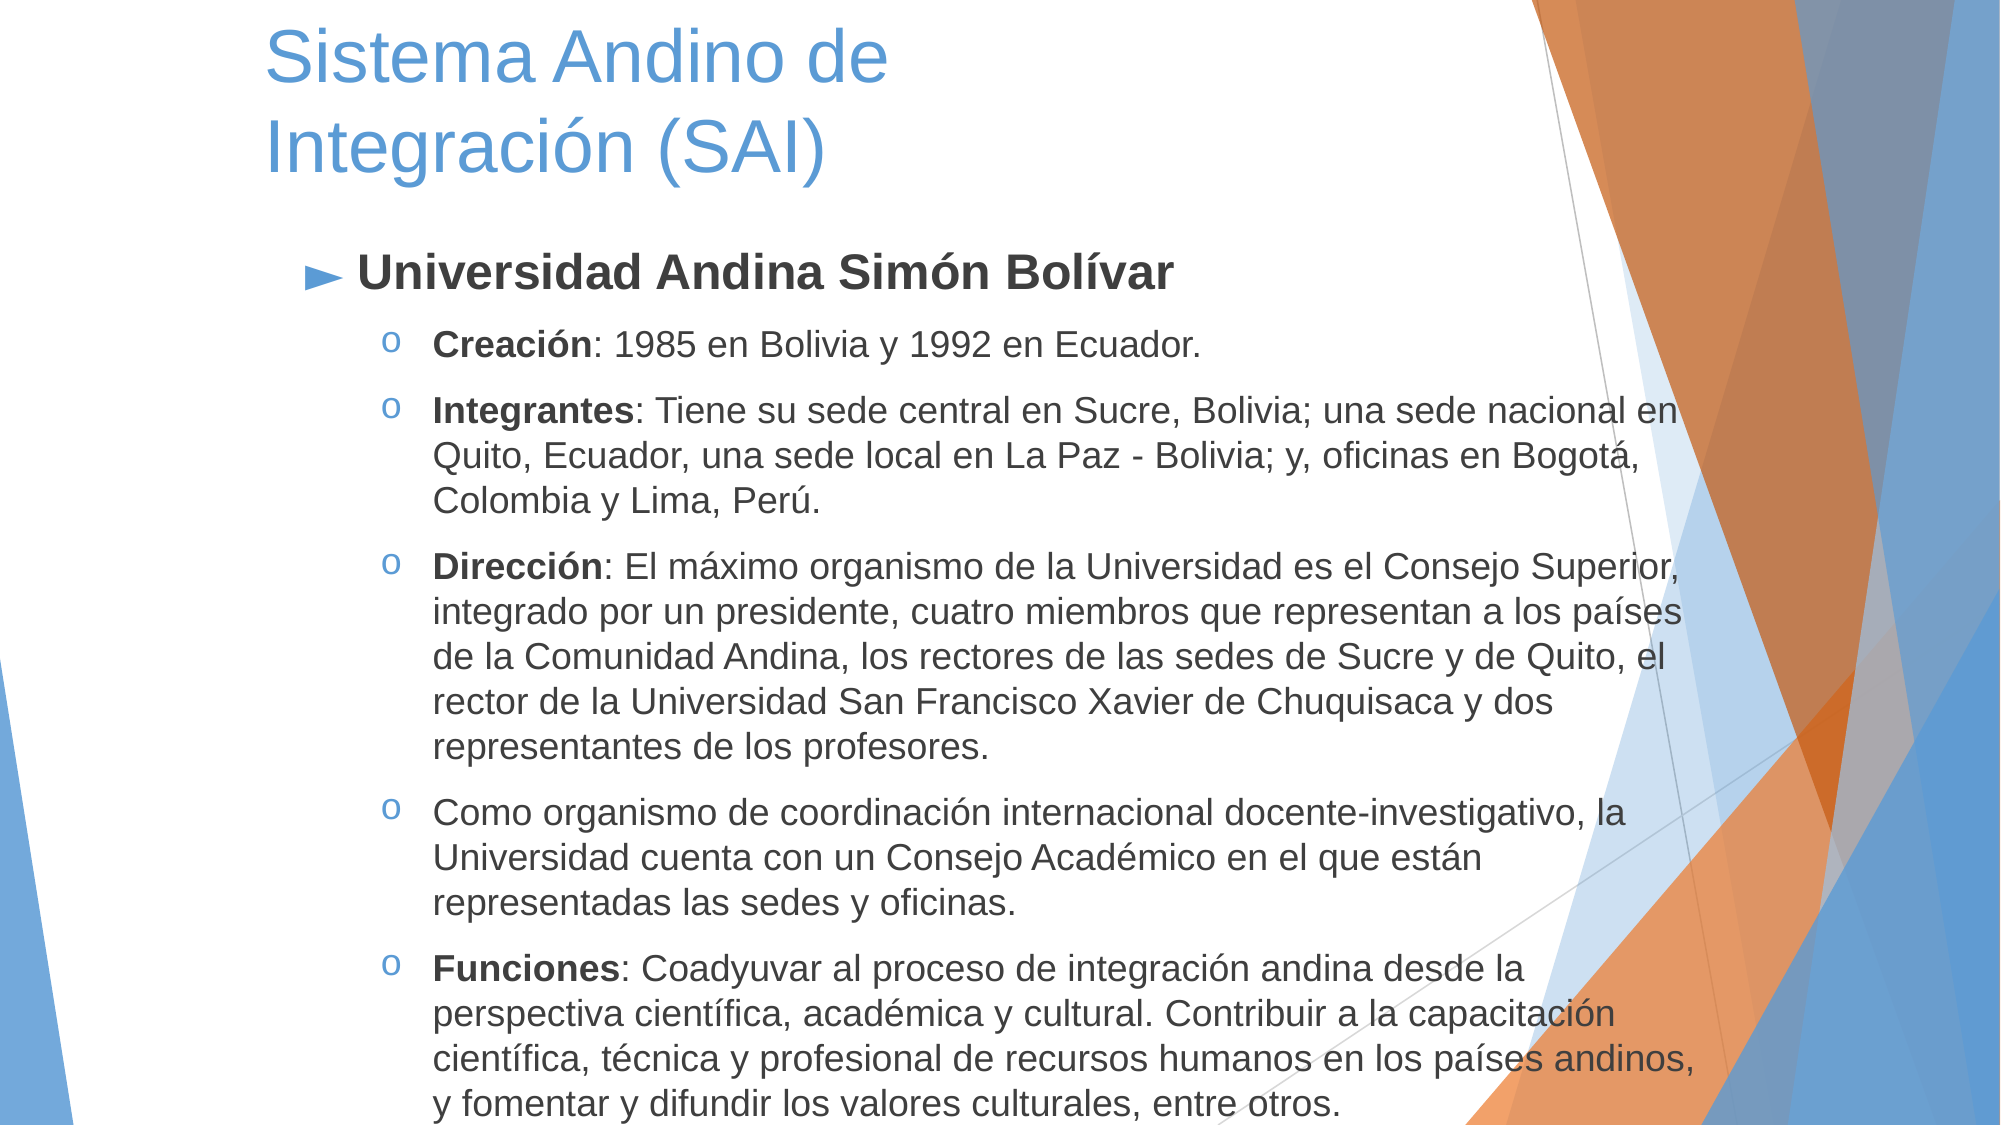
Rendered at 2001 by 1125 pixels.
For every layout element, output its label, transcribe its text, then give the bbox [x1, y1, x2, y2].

list Universidad Andina Simón Bolívar Creación: 1985 en Bolivia y 1992 en Ecuador. Integrantes: Tiene su sede central en Sucre, Bolivia; una sede nacional en Quito, Ecuador, una sede local en La Paz - Bolivia; y, oficinas en Bogotá, Colombia y Lima, Perú. Dirección: El máximo organismo de la Universidad es el Consejo Superior, integrado por un presidente, cuatro miembros que representan a los países de la Comunidad Andina, los rectores de las sedes de Sucre y de Quito, el rector de la Universidad San Francisco Xavier de Chuquisaca y dos representantes de los profesores. Como organismo de coordinación internacional docente-investigativo, la Universidad cuenta con un Consejo Académico en el que están representadas las sedes y oficinas. Funciones: Coadyuvar al proceso de integración andina desde la perspectiva científica, académica y cultural. Contribuir a la capacitación científica, técnica y profesional de recursos humanos en los países andinos, y fomentar y difundir los valores culturales, entre otros. [267, 231, 1721, 1106]
title Sistema Andino de Integración (SAI) [249, 0, 1292, 217]
